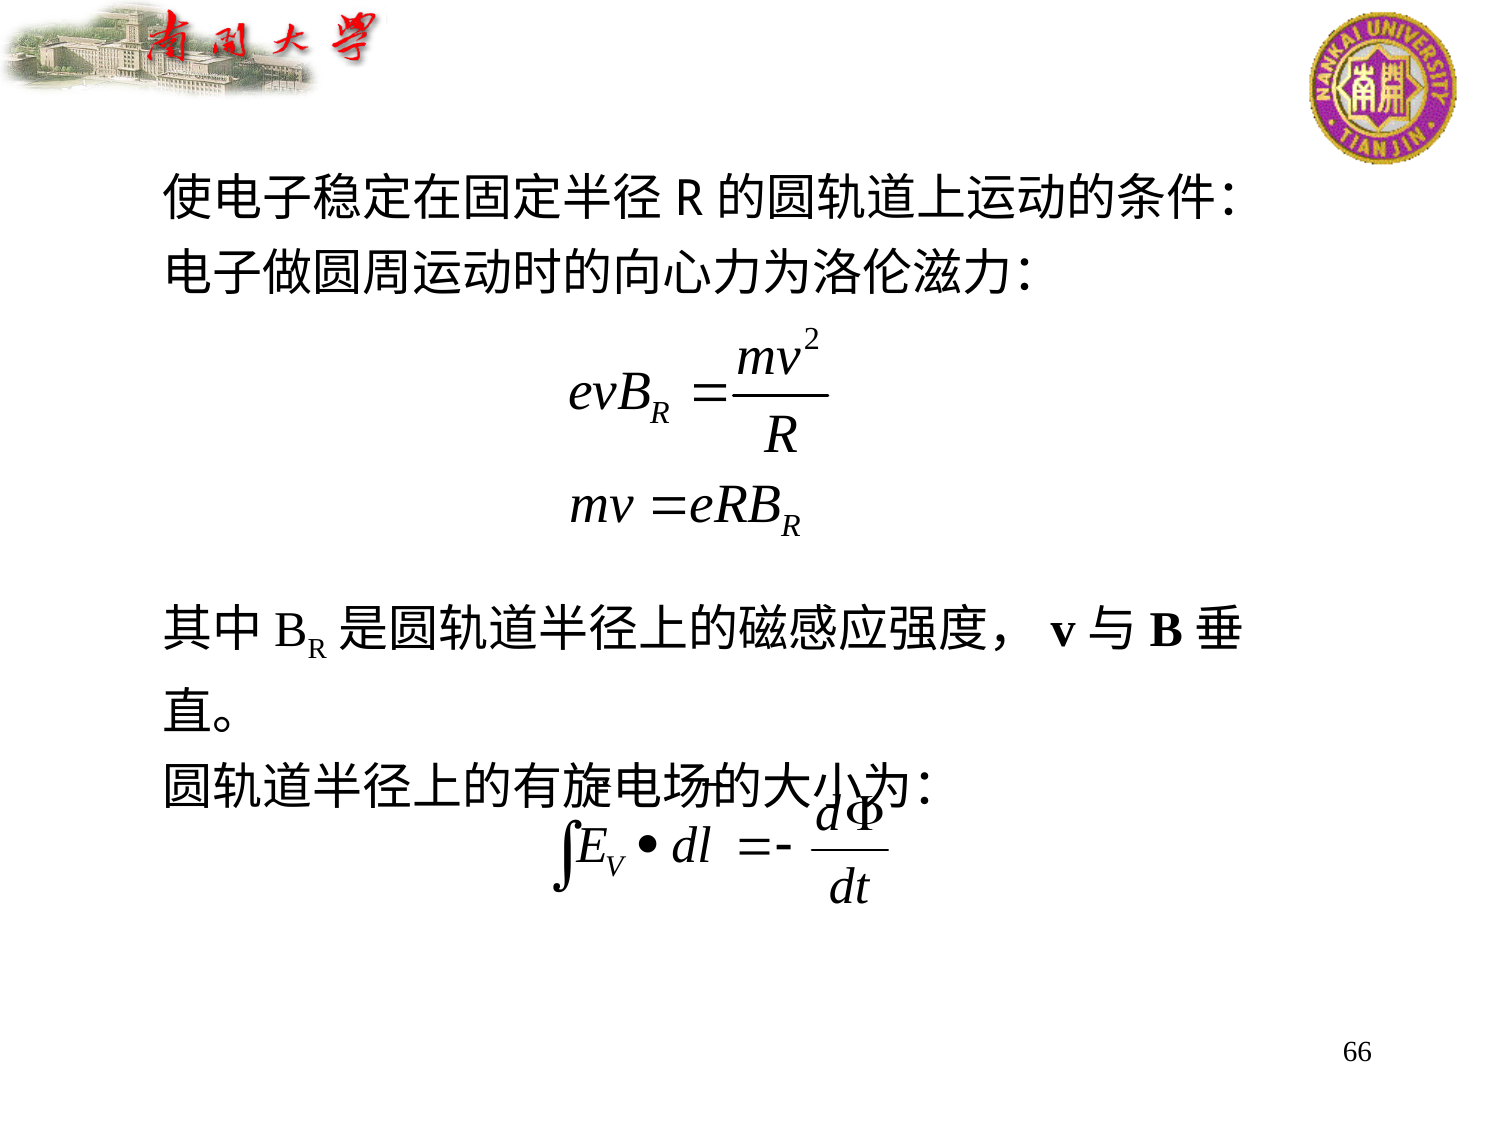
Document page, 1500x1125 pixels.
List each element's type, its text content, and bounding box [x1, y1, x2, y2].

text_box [560, 315, 839, 547]
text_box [536, 780, 899, 915]
text_box 其中BR是圆轨道半径上的磁感应强度，v与B垂直。 圆轨道半径上的有旋电场的大小为： [147, 571, 1288, 822]
picture [0, 0, 388, 100]
picture [1262, 0, 1500, 178]
slide_number 66 [1074, 1024, 1388, 1101]
text_box 使电子稳定在固定半径R的圆轨道上运动的条件： 电子做圆周运动时的向心力为洛伦滋力： [147, 143, 1335, 308]
